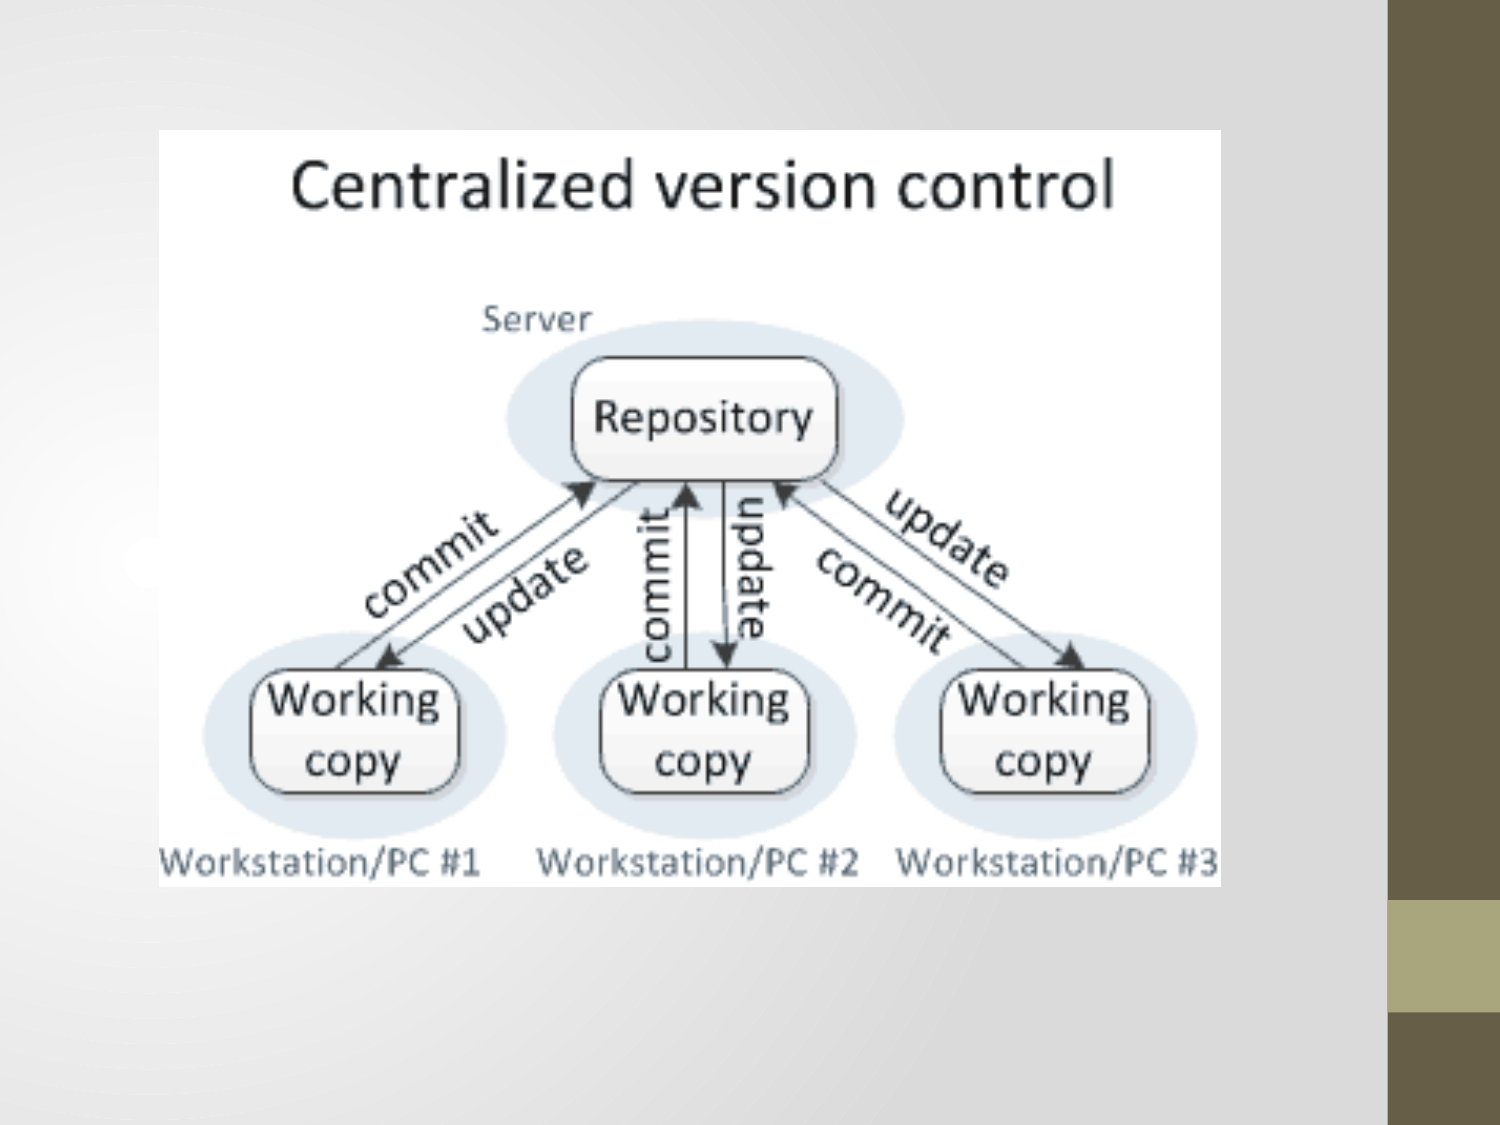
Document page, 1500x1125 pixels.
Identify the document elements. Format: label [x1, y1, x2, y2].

picture [158, 129, 1222, 887]
